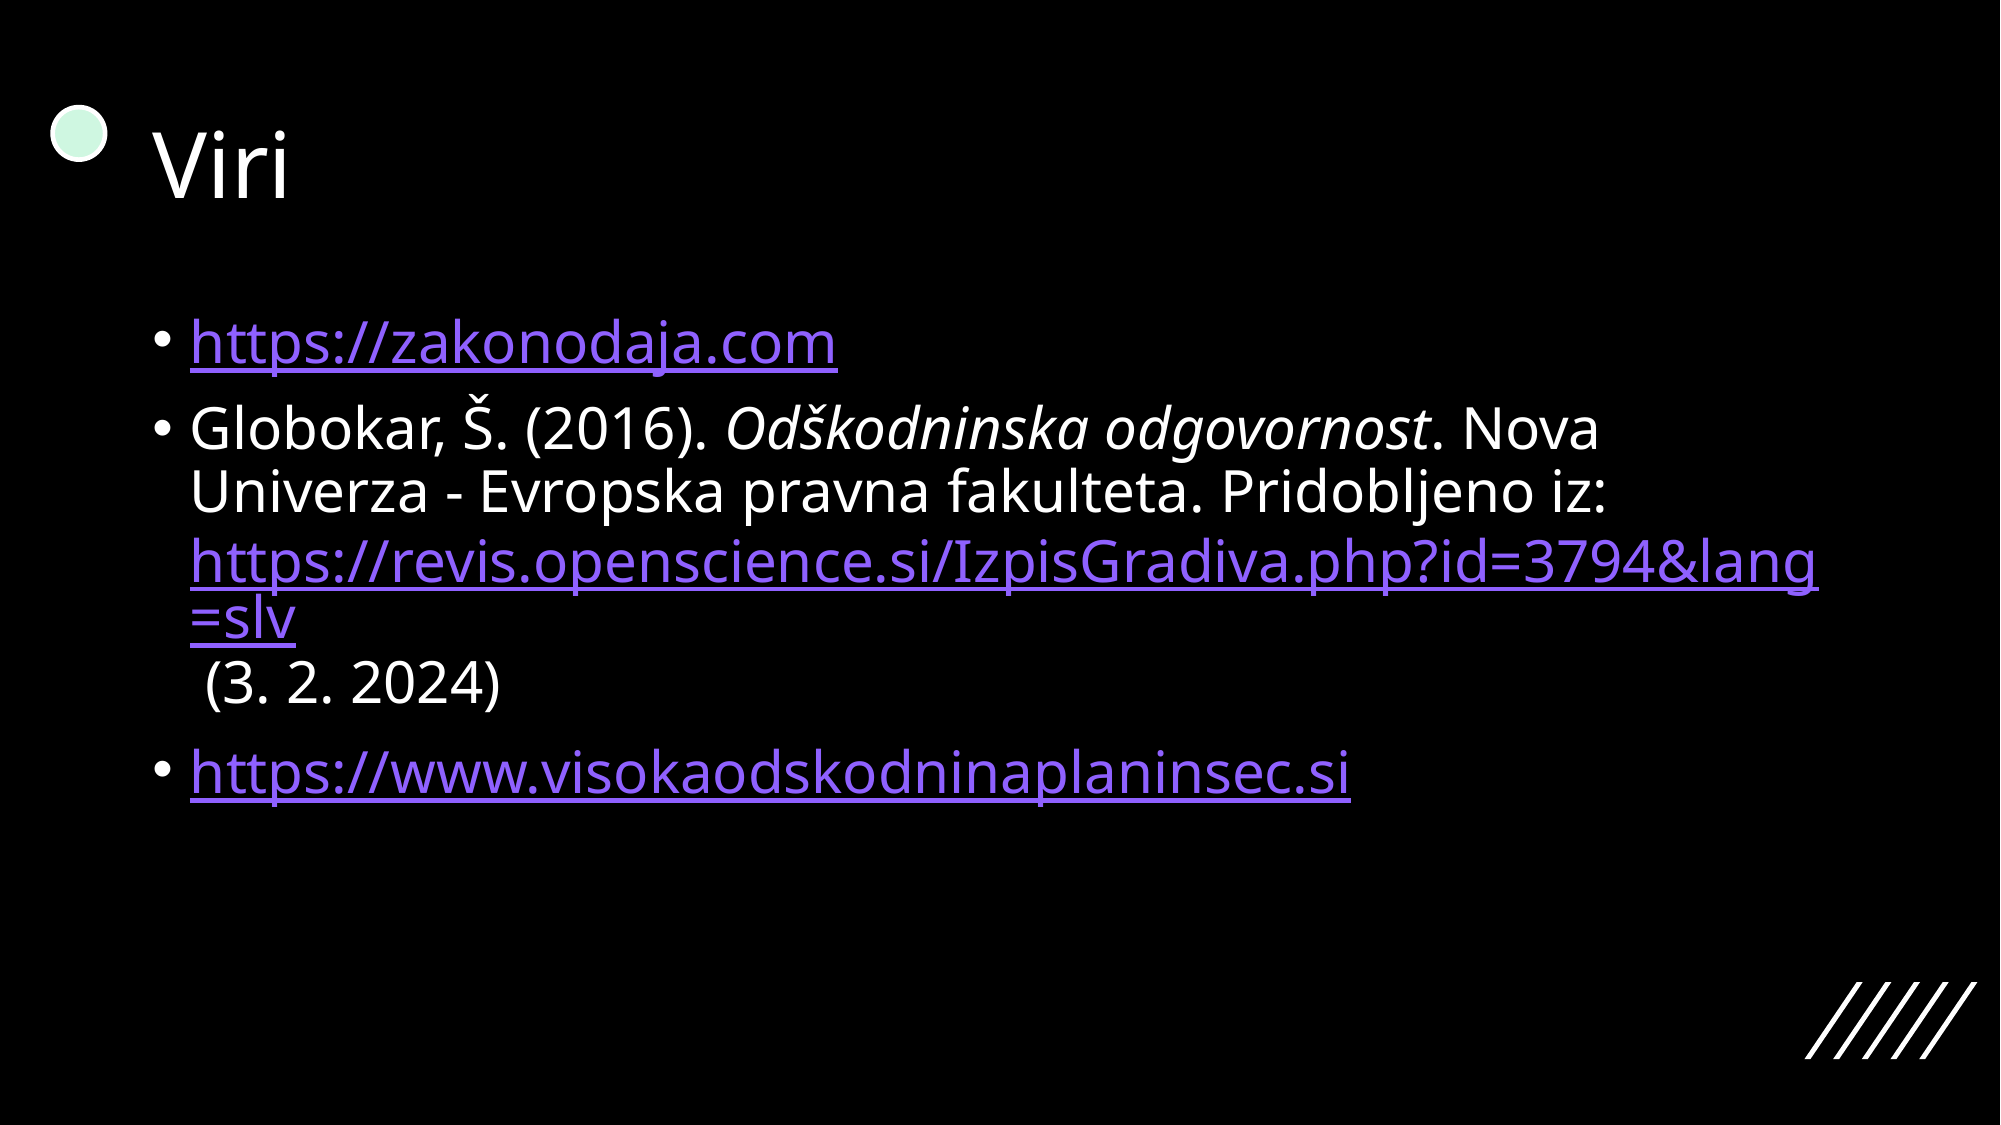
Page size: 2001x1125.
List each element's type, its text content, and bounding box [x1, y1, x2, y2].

title Viri [137, 59, 1863, 278]
list https://zakonodaja.com Globokar, Š. (2016). Odškodninska odgovornost. Nova Univerza - Evropska pravna fakulteta. Pridobljeno iz: https://revis.openscience.si/IzpisGradiva.php?id=3794&lang=slv (3. 2. 2024) https://www.visokaodskodninaplaninsec.si [137, 299, 1863, 1014]
